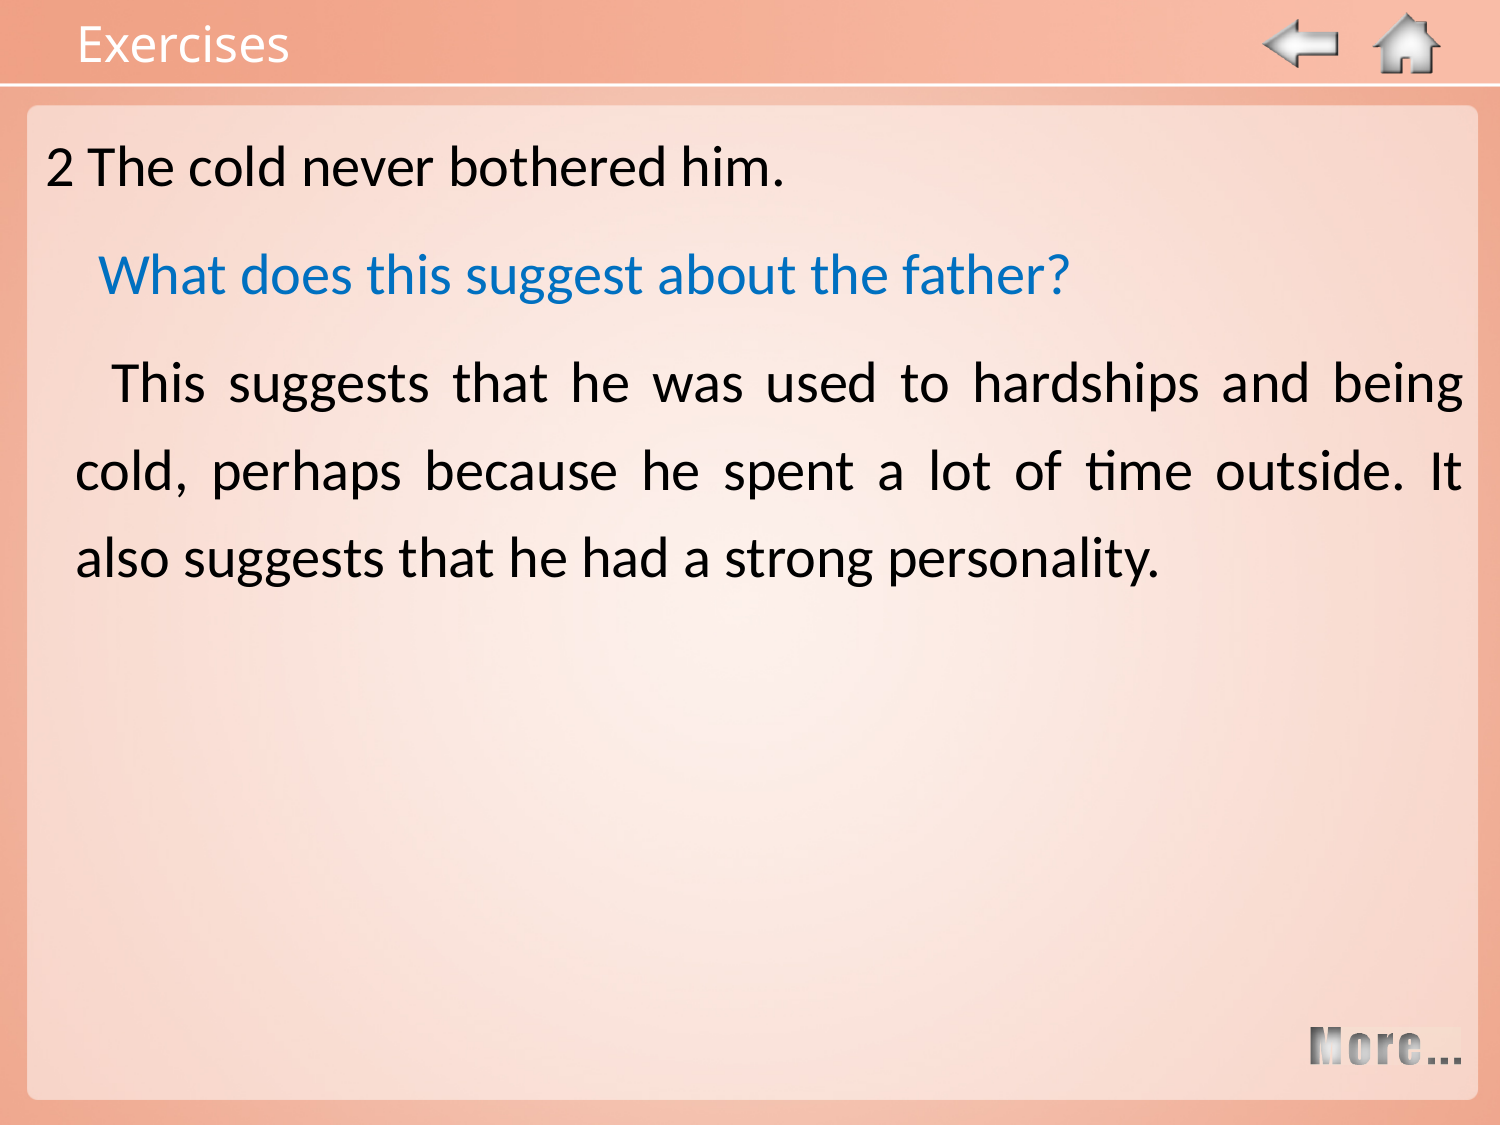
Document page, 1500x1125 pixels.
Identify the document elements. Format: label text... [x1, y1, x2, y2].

text_box Exercises [61, 5, 306, 80]
picture [0, 0, 1500, 1125]
list 2 The cold never bothered him. What does this suggest about the father? This suggests that he was used to hardships and being cold, perhaps because he spent a lot of time outside. It also suggests that he had a strong personality. [29, 102, 1480, 1099]
